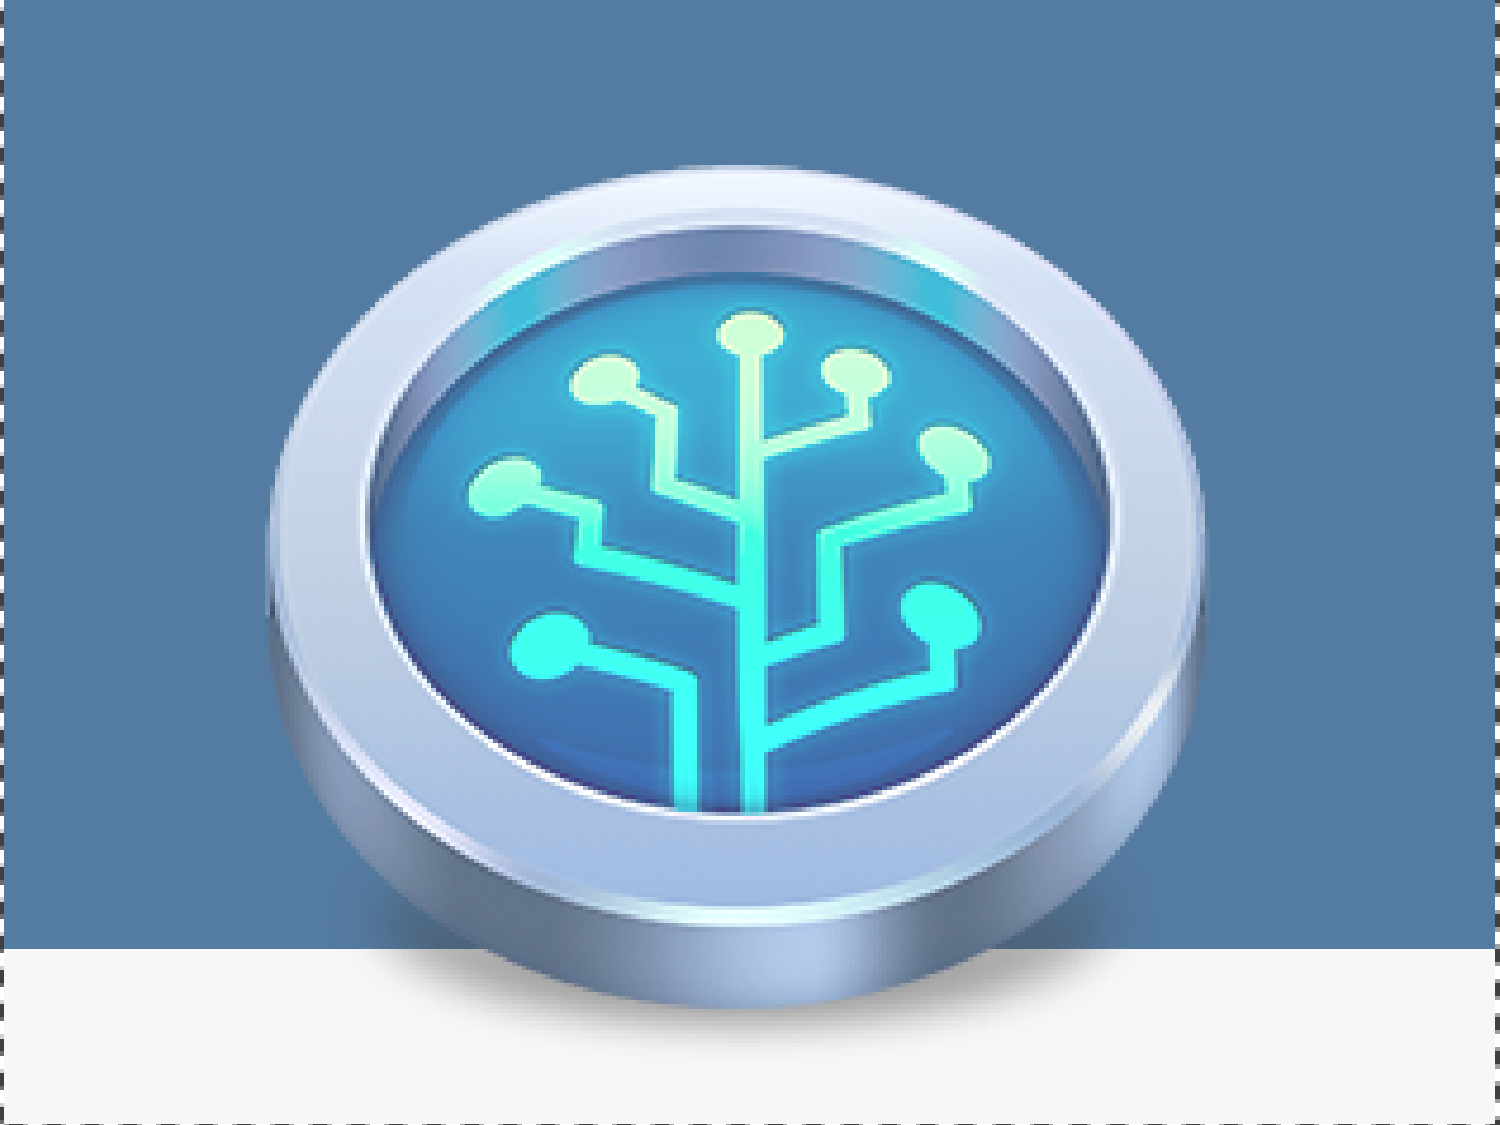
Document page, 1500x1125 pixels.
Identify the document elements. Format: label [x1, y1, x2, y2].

list [0, 0, 1500, 1125]
